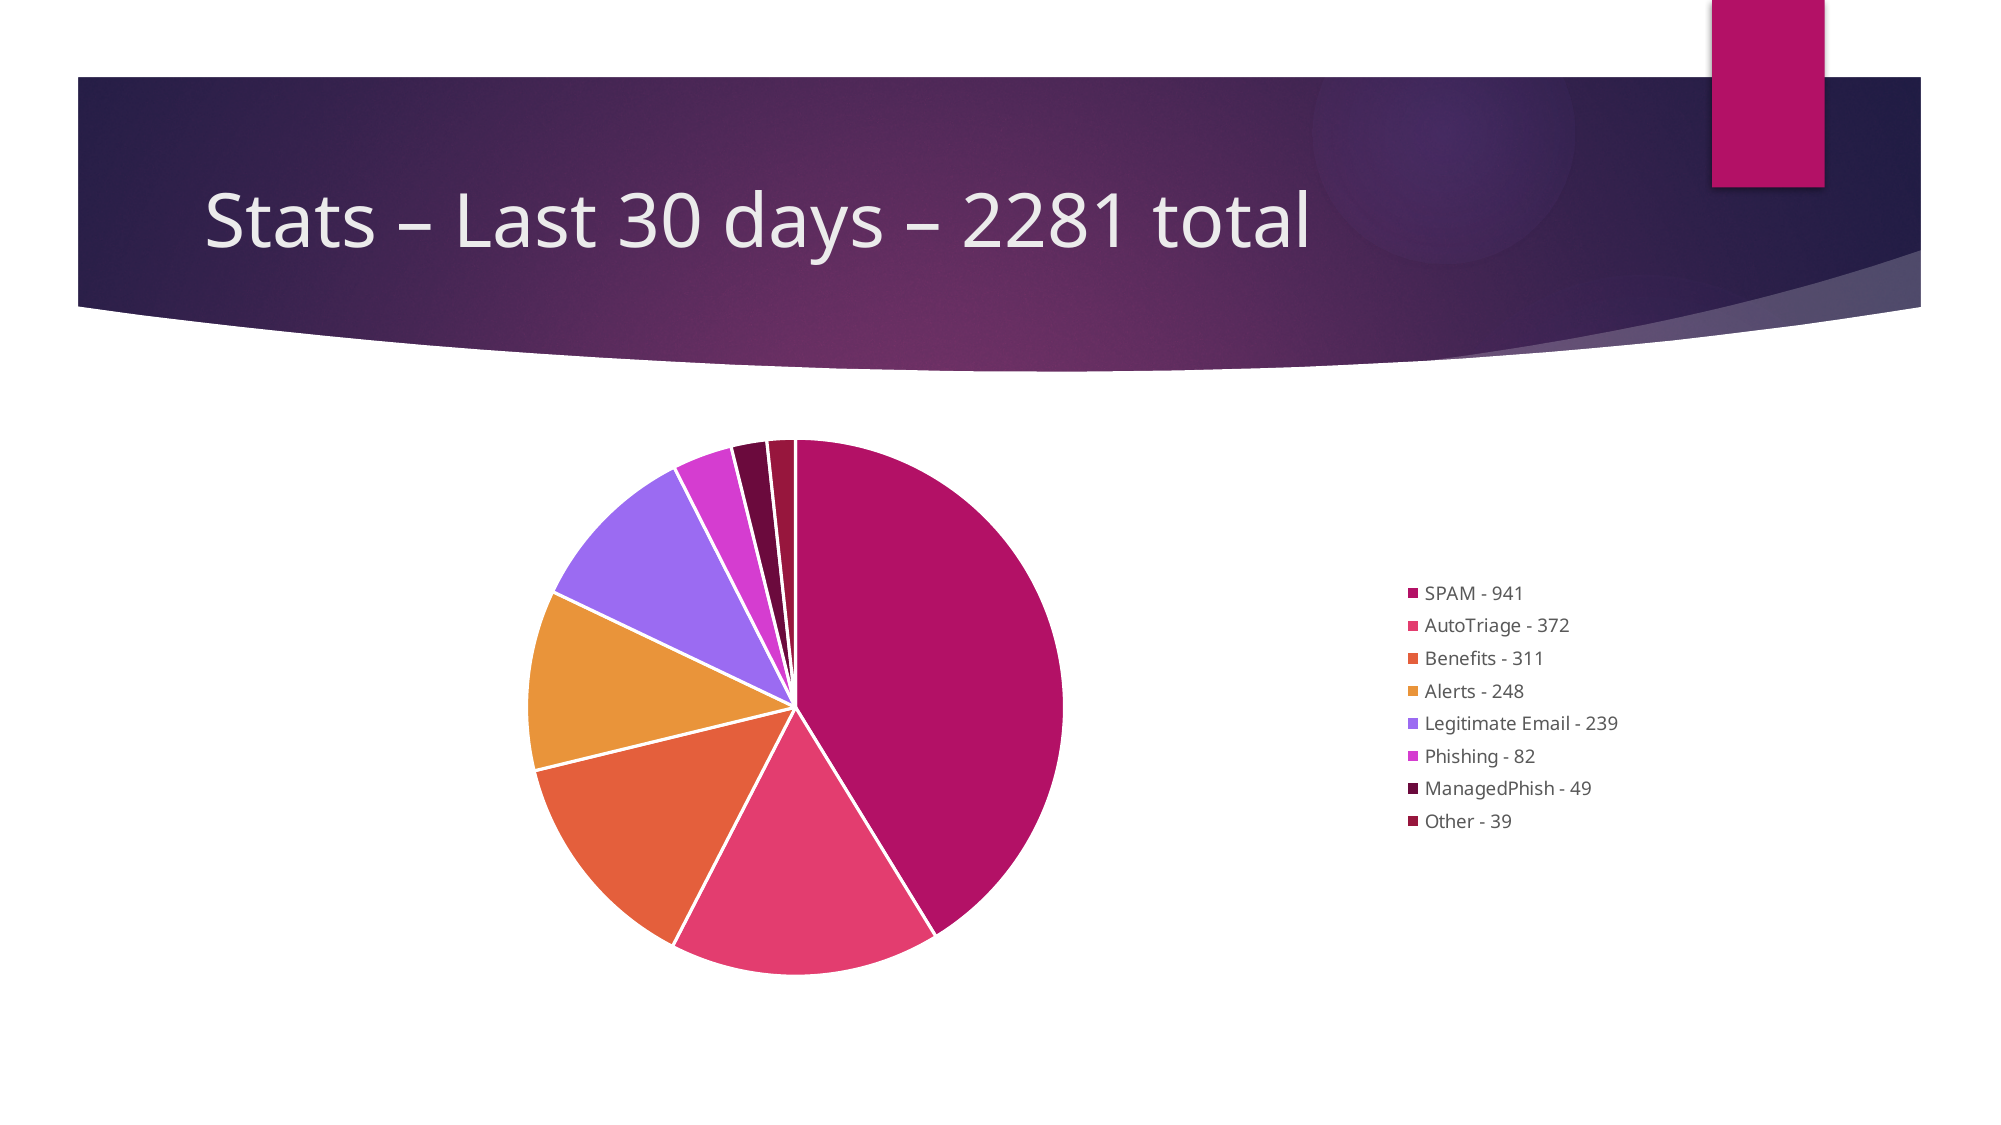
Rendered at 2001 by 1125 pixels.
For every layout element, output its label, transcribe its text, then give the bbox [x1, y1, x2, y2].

title Stats – Last 30 days – 2281 total [189, 159, 1627, 276]
chart [189, 426, 1638, 988]
